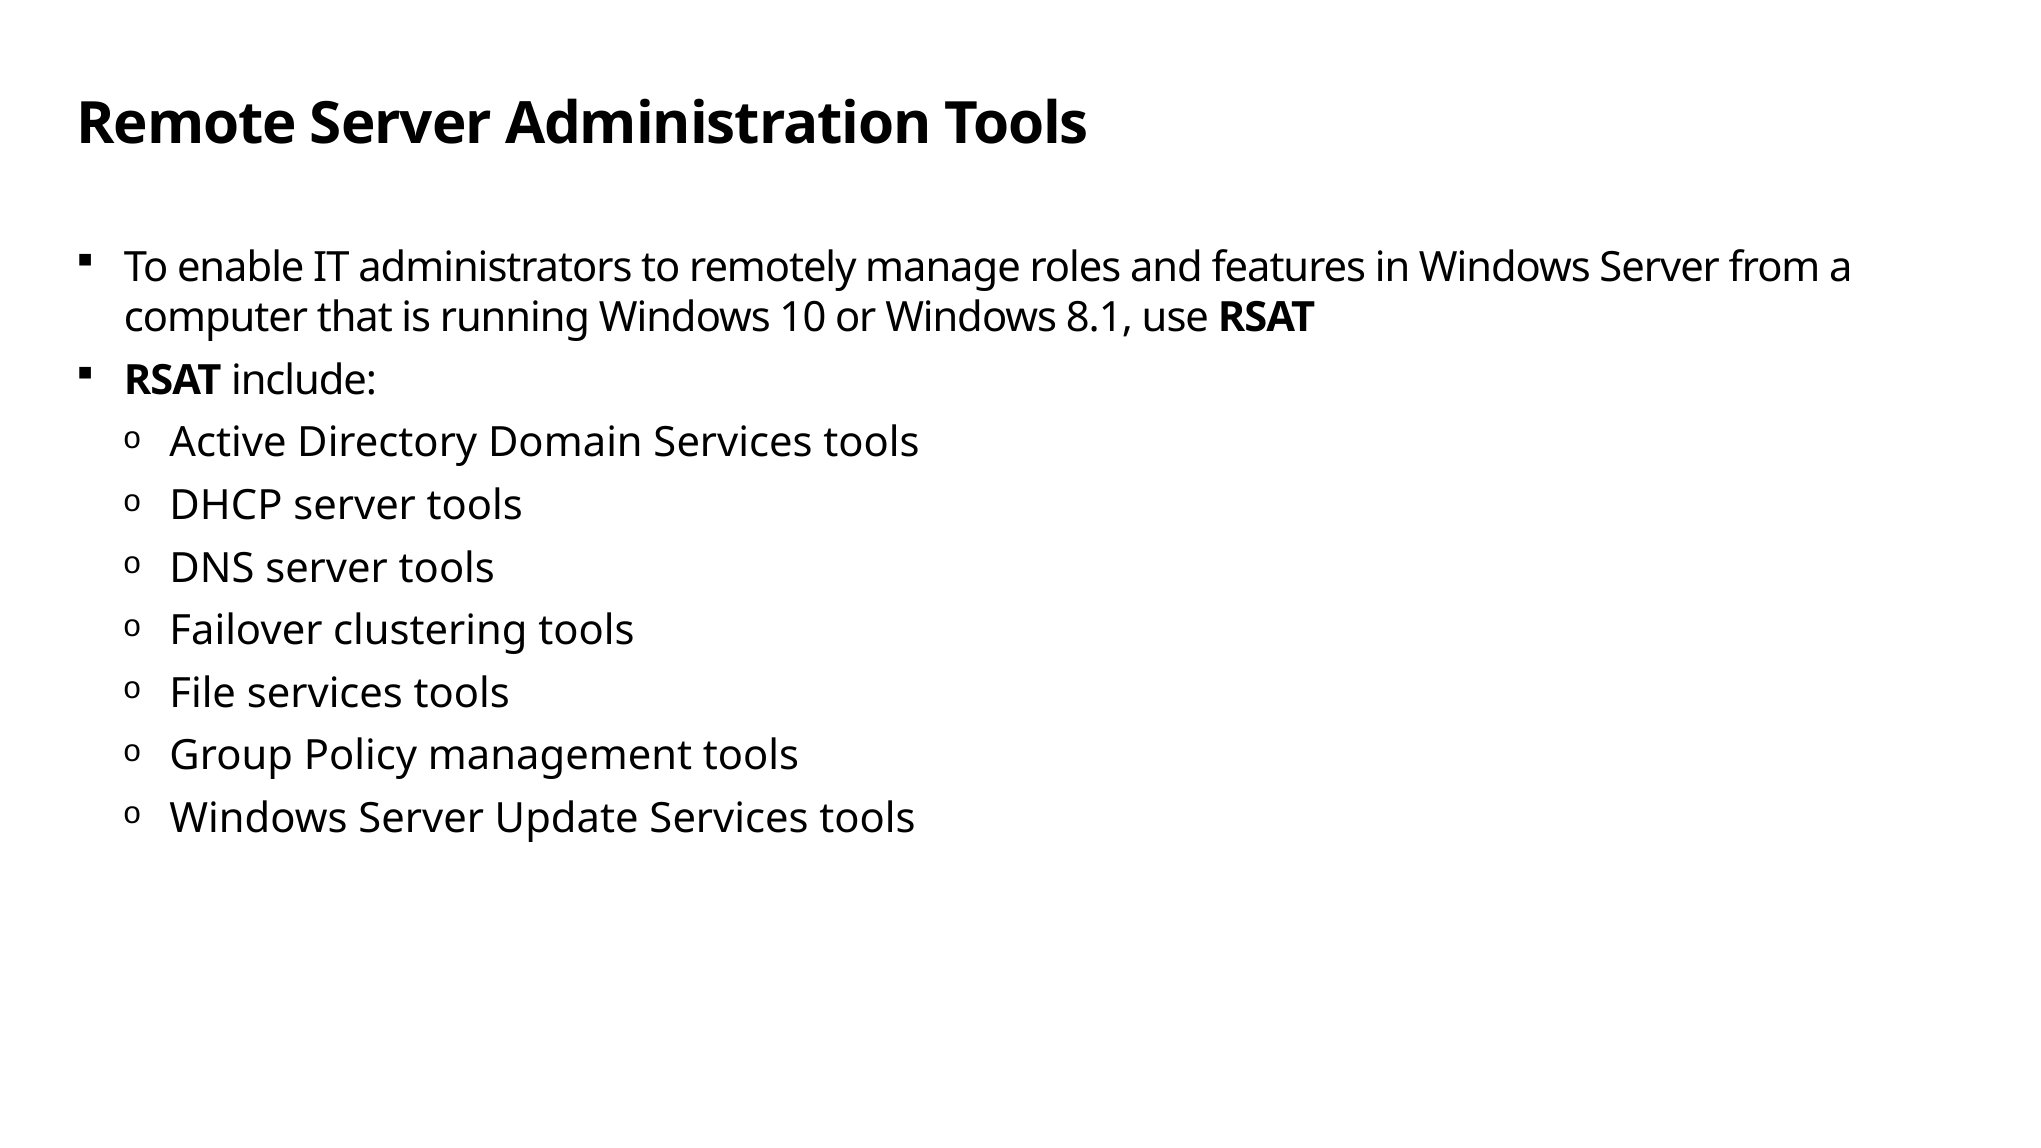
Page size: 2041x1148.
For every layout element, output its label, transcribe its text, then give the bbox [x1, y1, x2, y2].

title Remote Server Administration Tools [76, 93, 1968, 161]
list To enable IT administrators to remotely manage roles and features in Windows Server from a computer that is running Windows 10 or Windows 8.1, use RSAT RSAT include: Active Directory Domain Services tools DHCP server tools DNS server tools Failover clustering tools File services tools Group Policy management tools Windows Server Update Services tools [76, 240, 1970, 1074]
